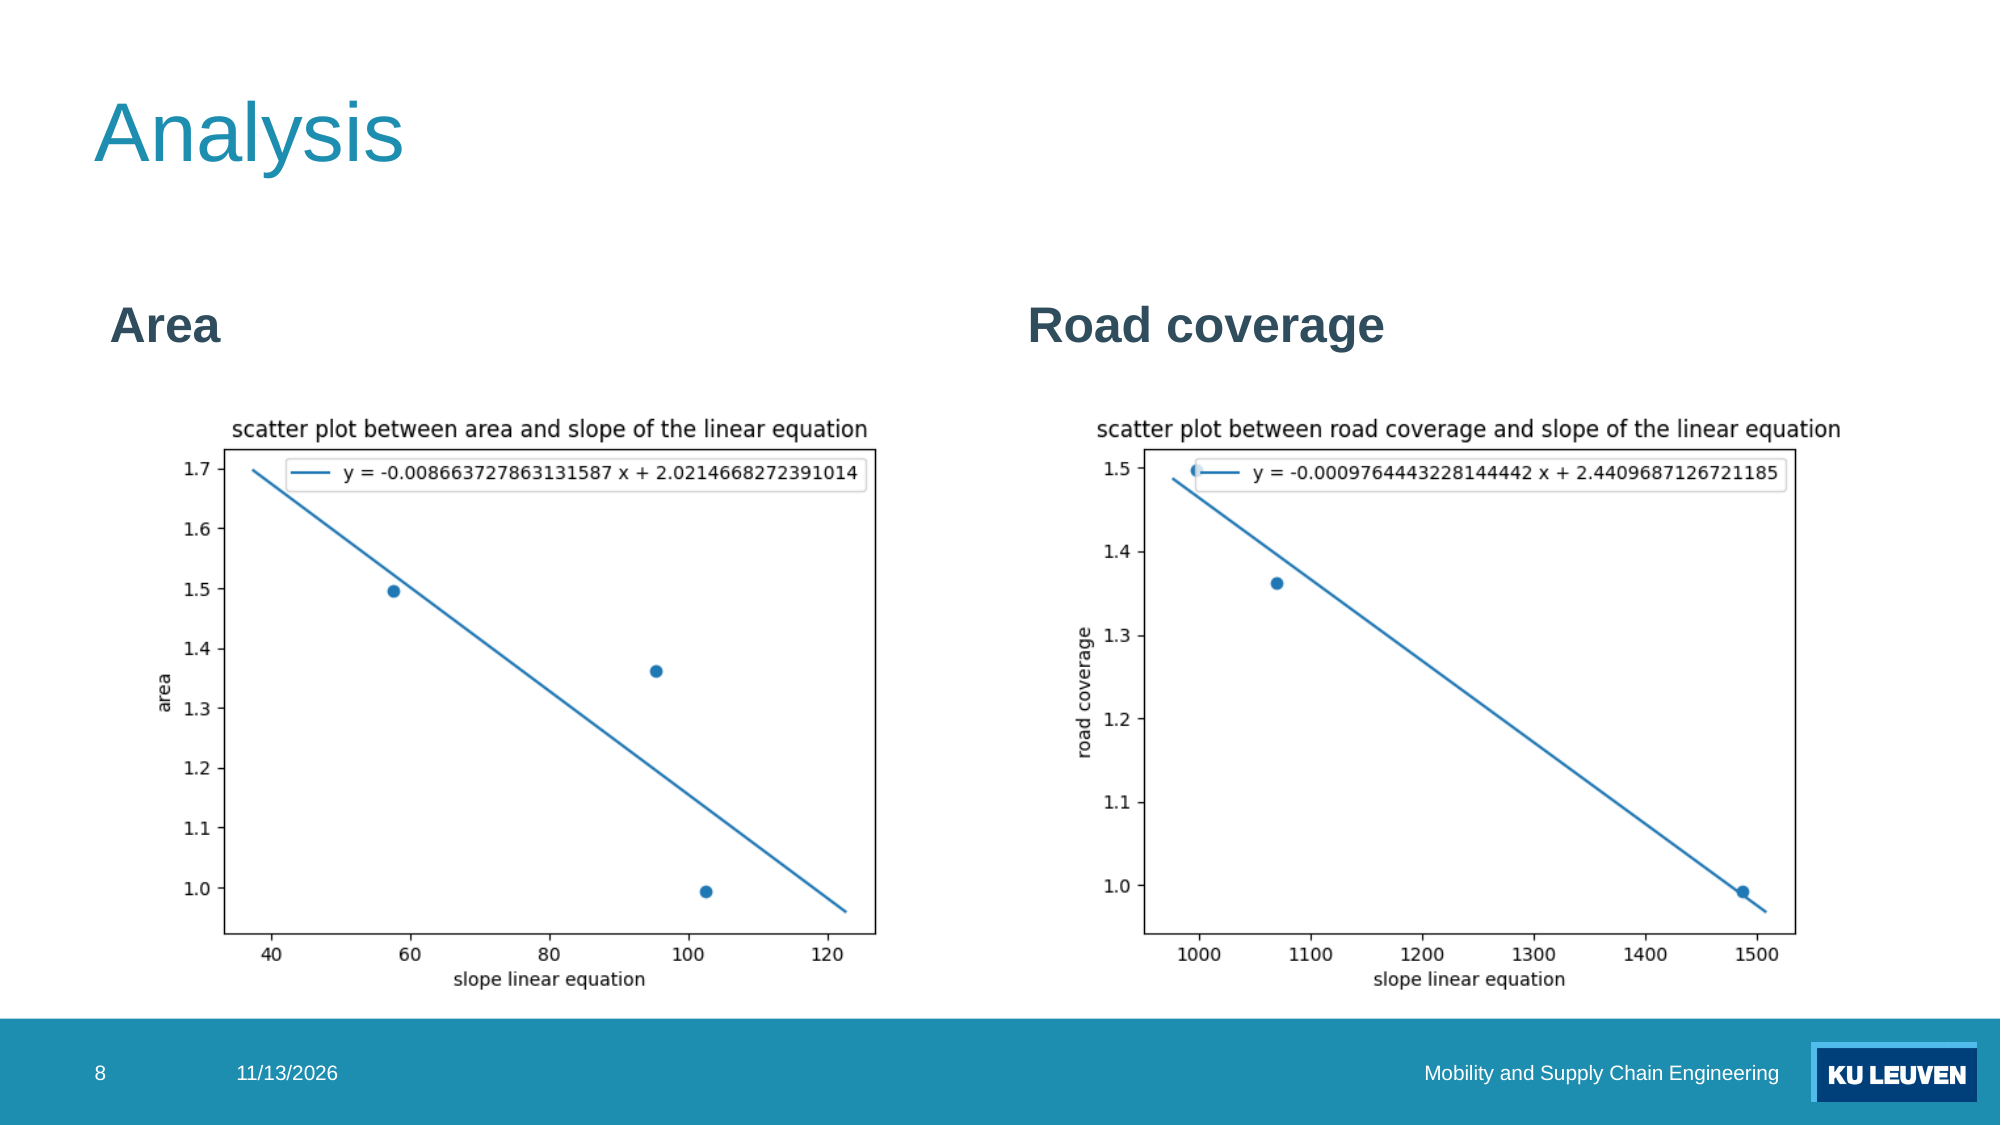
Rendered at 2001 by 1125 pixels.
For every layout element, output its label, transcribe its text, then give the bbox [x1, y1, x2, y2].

picture [1811, 1042, 1977, 1102]
title Analysis [94, 33, 1906, 223]
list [1039, 373, 1879, 1003]
list Road coverage [1012, 271, 1906, 361]
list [119, 373, 959, 1003]
list Area [94, 271, 984, 361]
slide_number 8 [94, 1018, 201, 1125]
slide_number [236, 1018, 355, 1125]
footer Mobility and Supply Chain Engineering [989, 1018, 1809, 1125]
